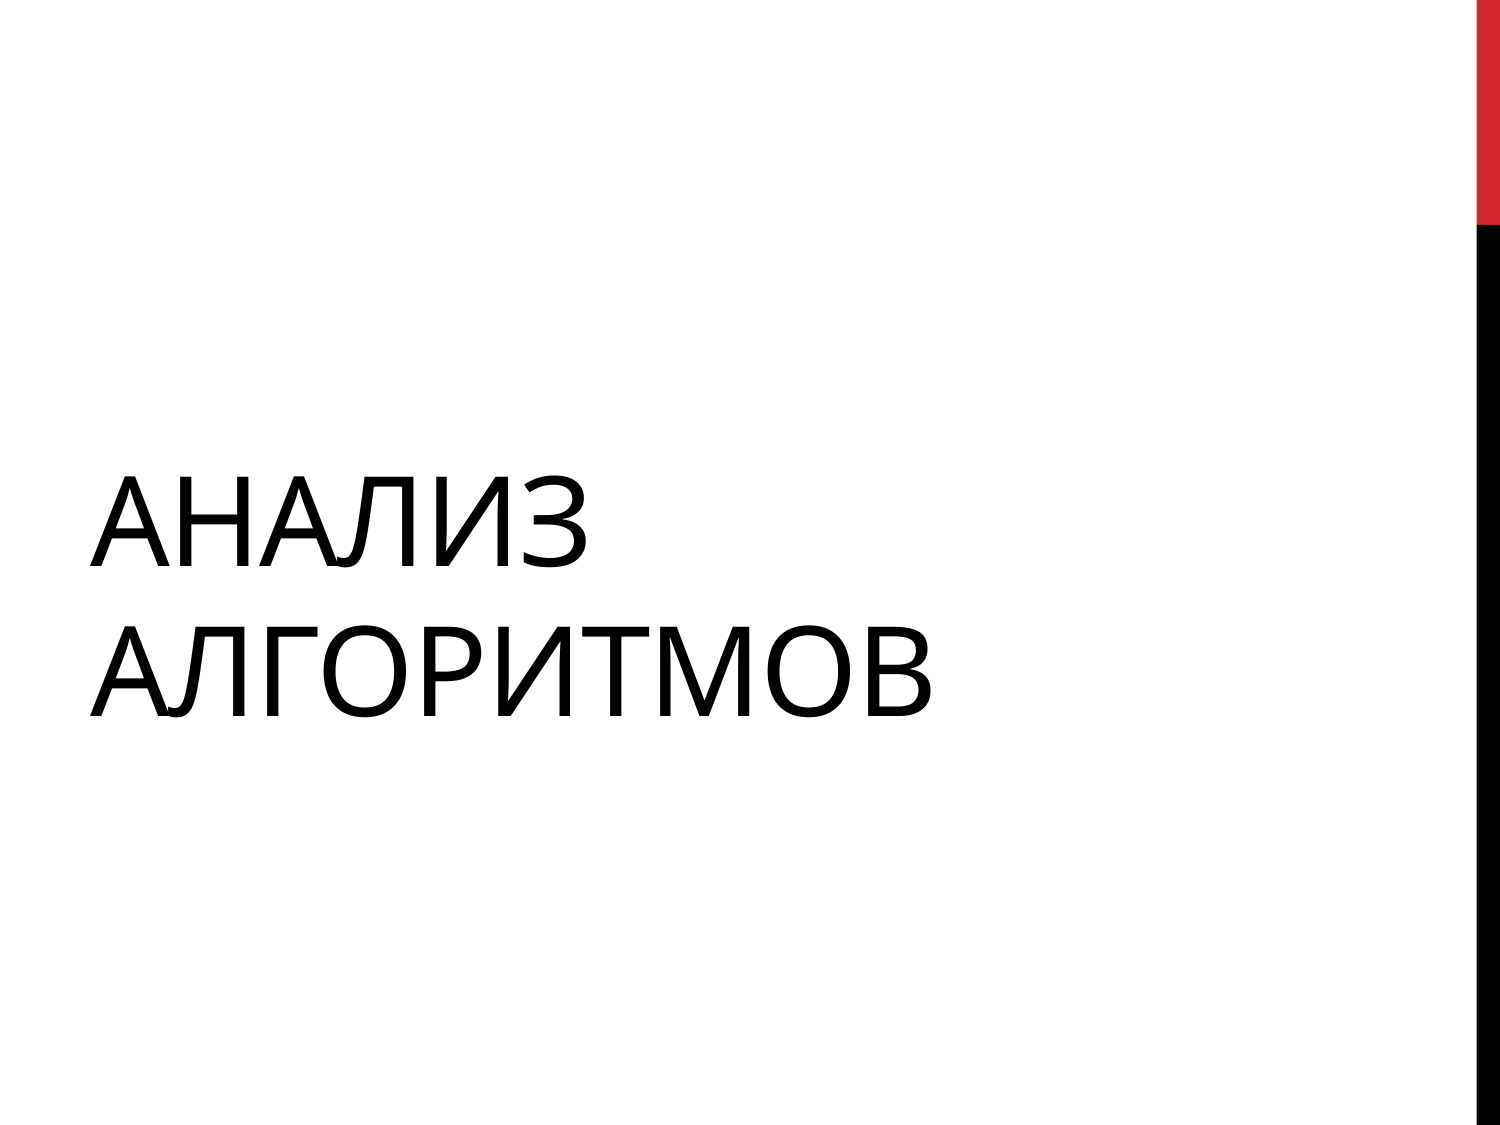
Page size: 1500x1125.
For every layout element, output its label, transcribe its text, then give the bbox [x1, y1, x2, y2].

title АНАЛИЗ АЛГОРИТМОВ [75, 237, 1350, 947]
